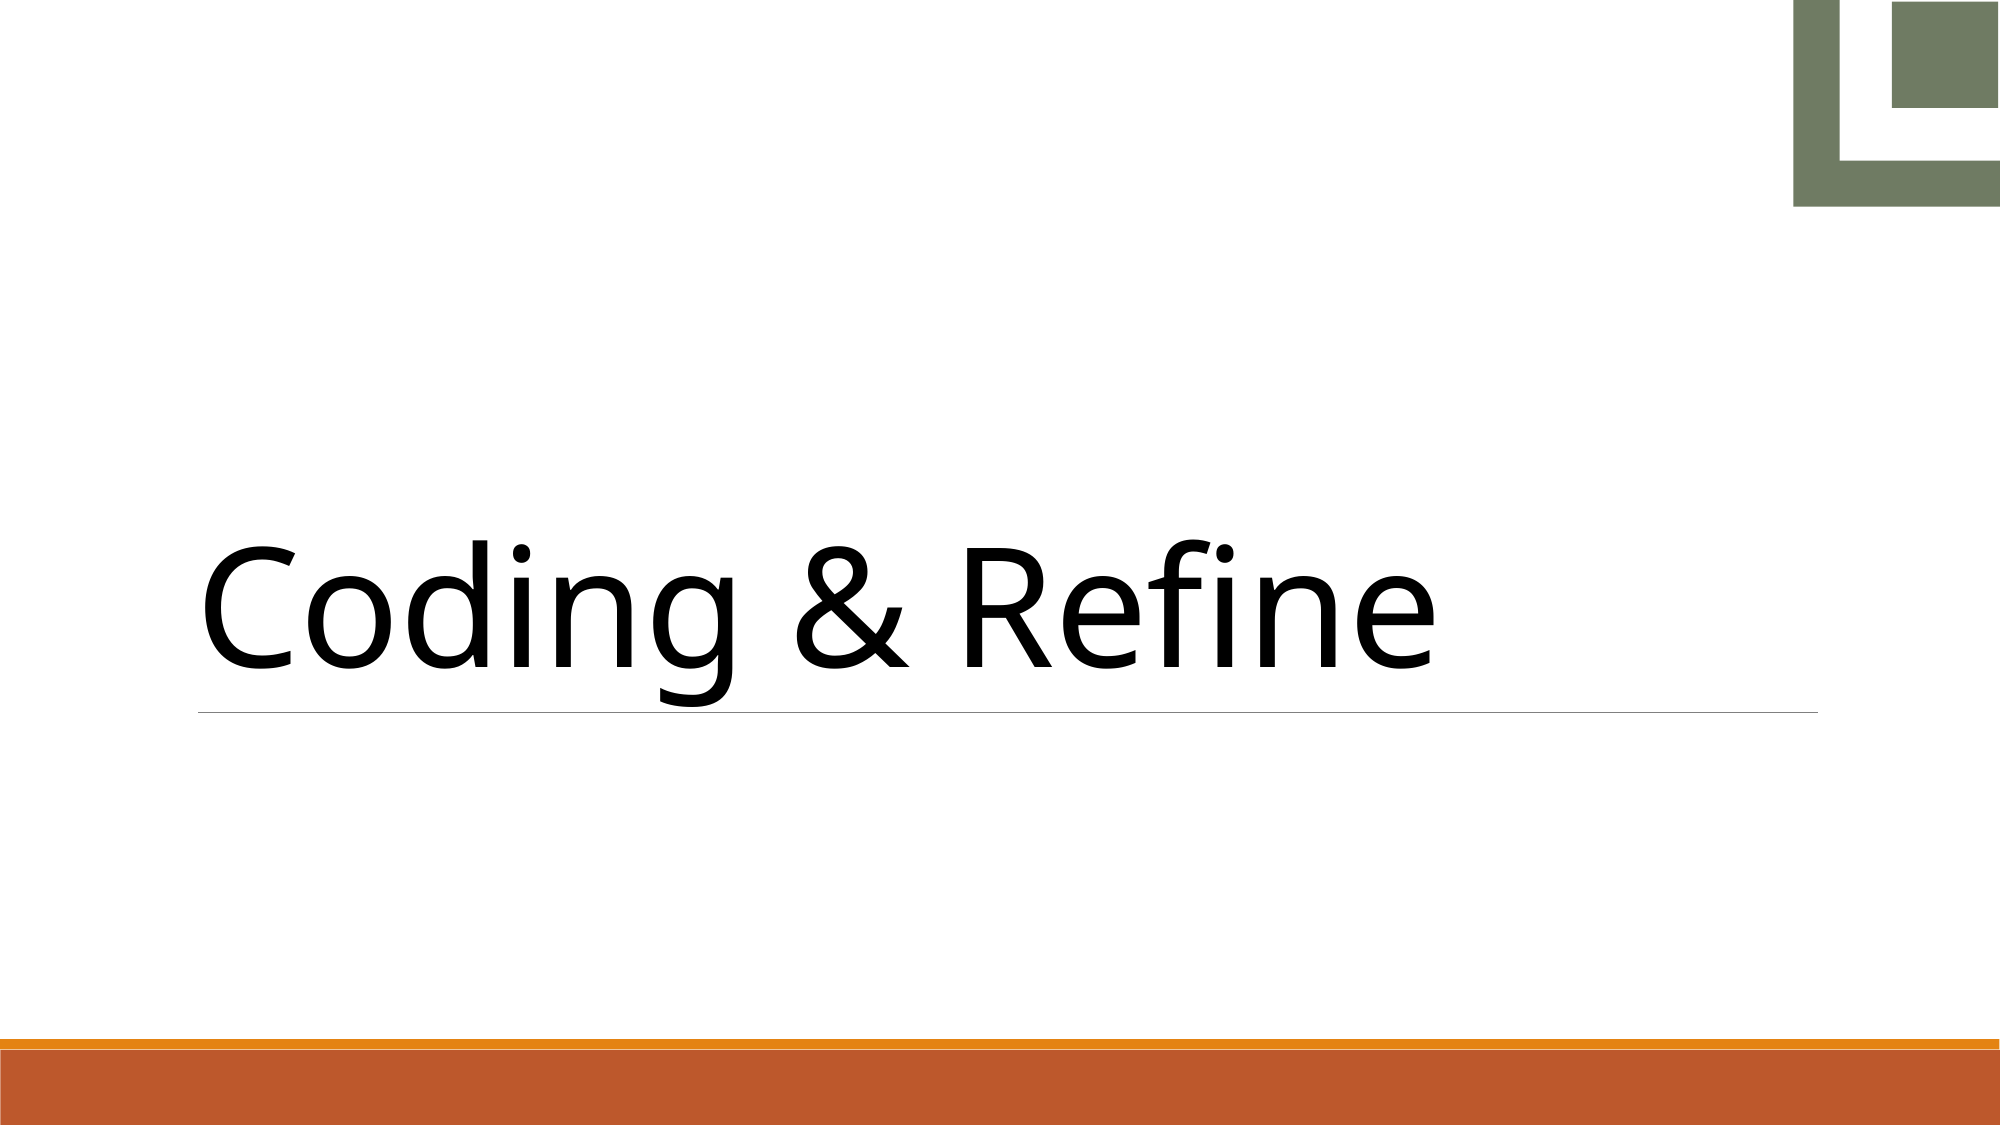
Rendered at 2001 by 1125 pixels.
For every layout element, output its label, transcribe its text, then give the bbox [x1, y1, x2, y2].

title Coding & Refine [180, 124, 1830, 710]
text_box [1792, 0, 2000, 208]
